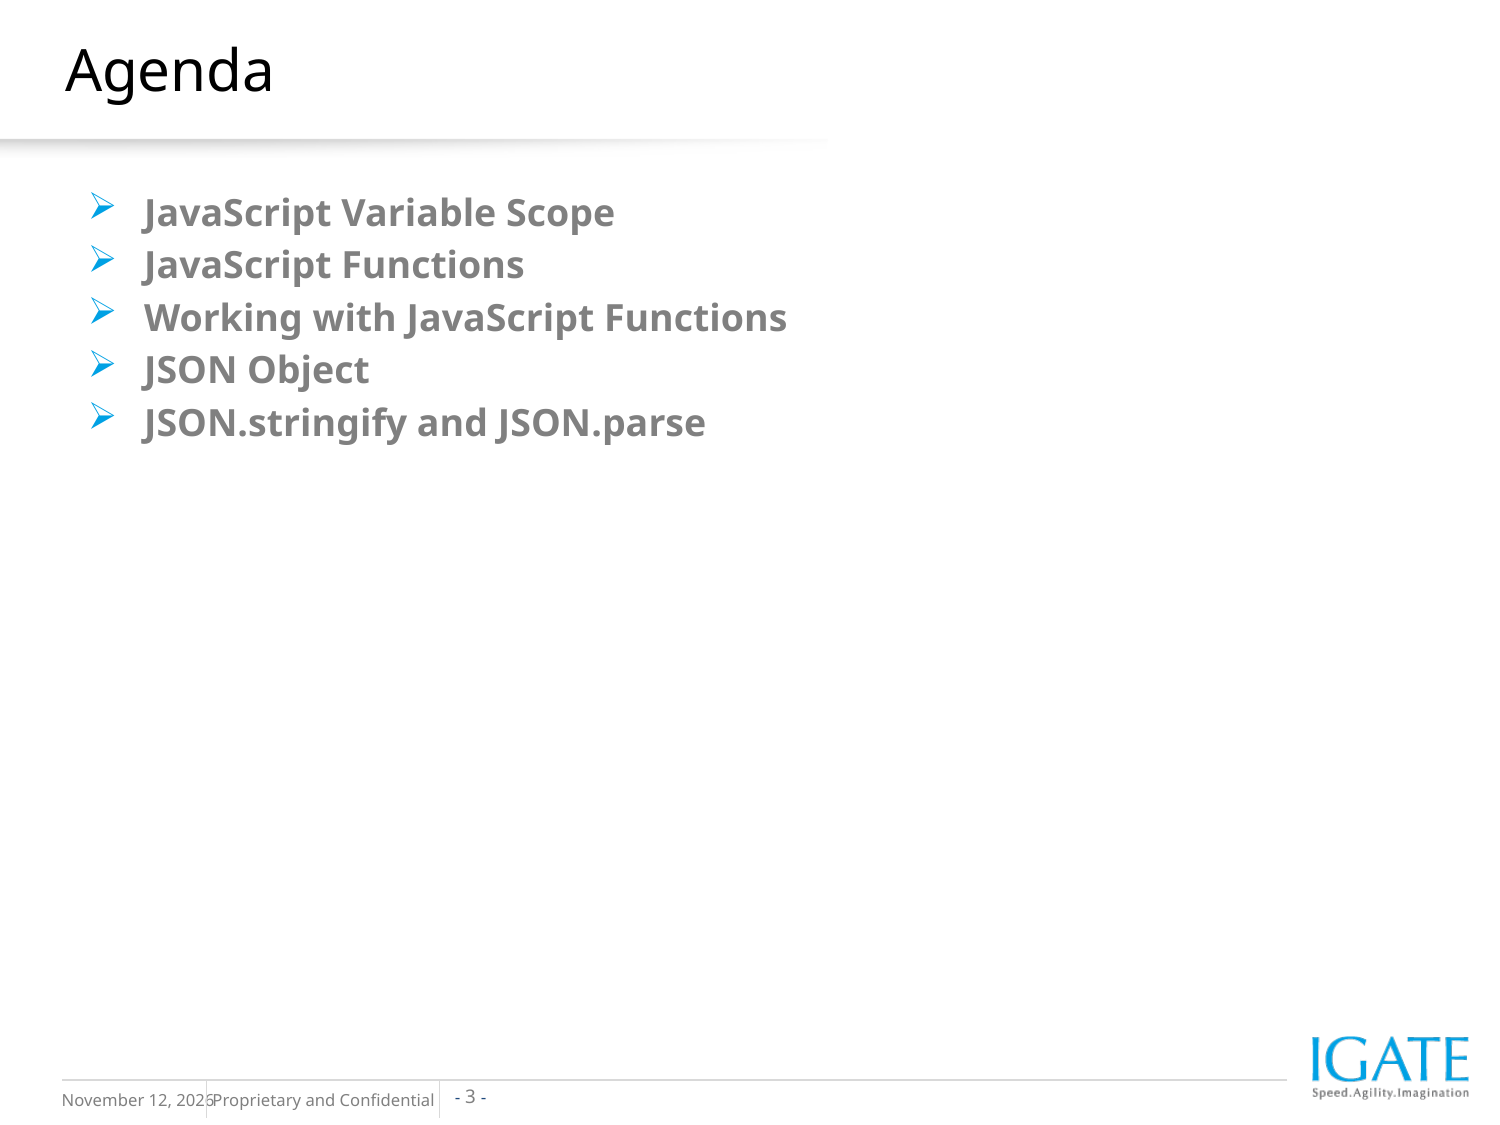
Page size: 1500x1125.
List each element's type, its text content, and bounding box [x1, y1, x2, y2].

picture [1304, 1028, 1475, 1105]
list JavaScript Variable Scope JavaScript Functions Working with JavaScript Functions JSON Object JSON.stringify and JSON.parse [72, 181, 1423, 924]
title Agenda [50, 3, 1400, 134]
picture [0, 112, 919, 174]
